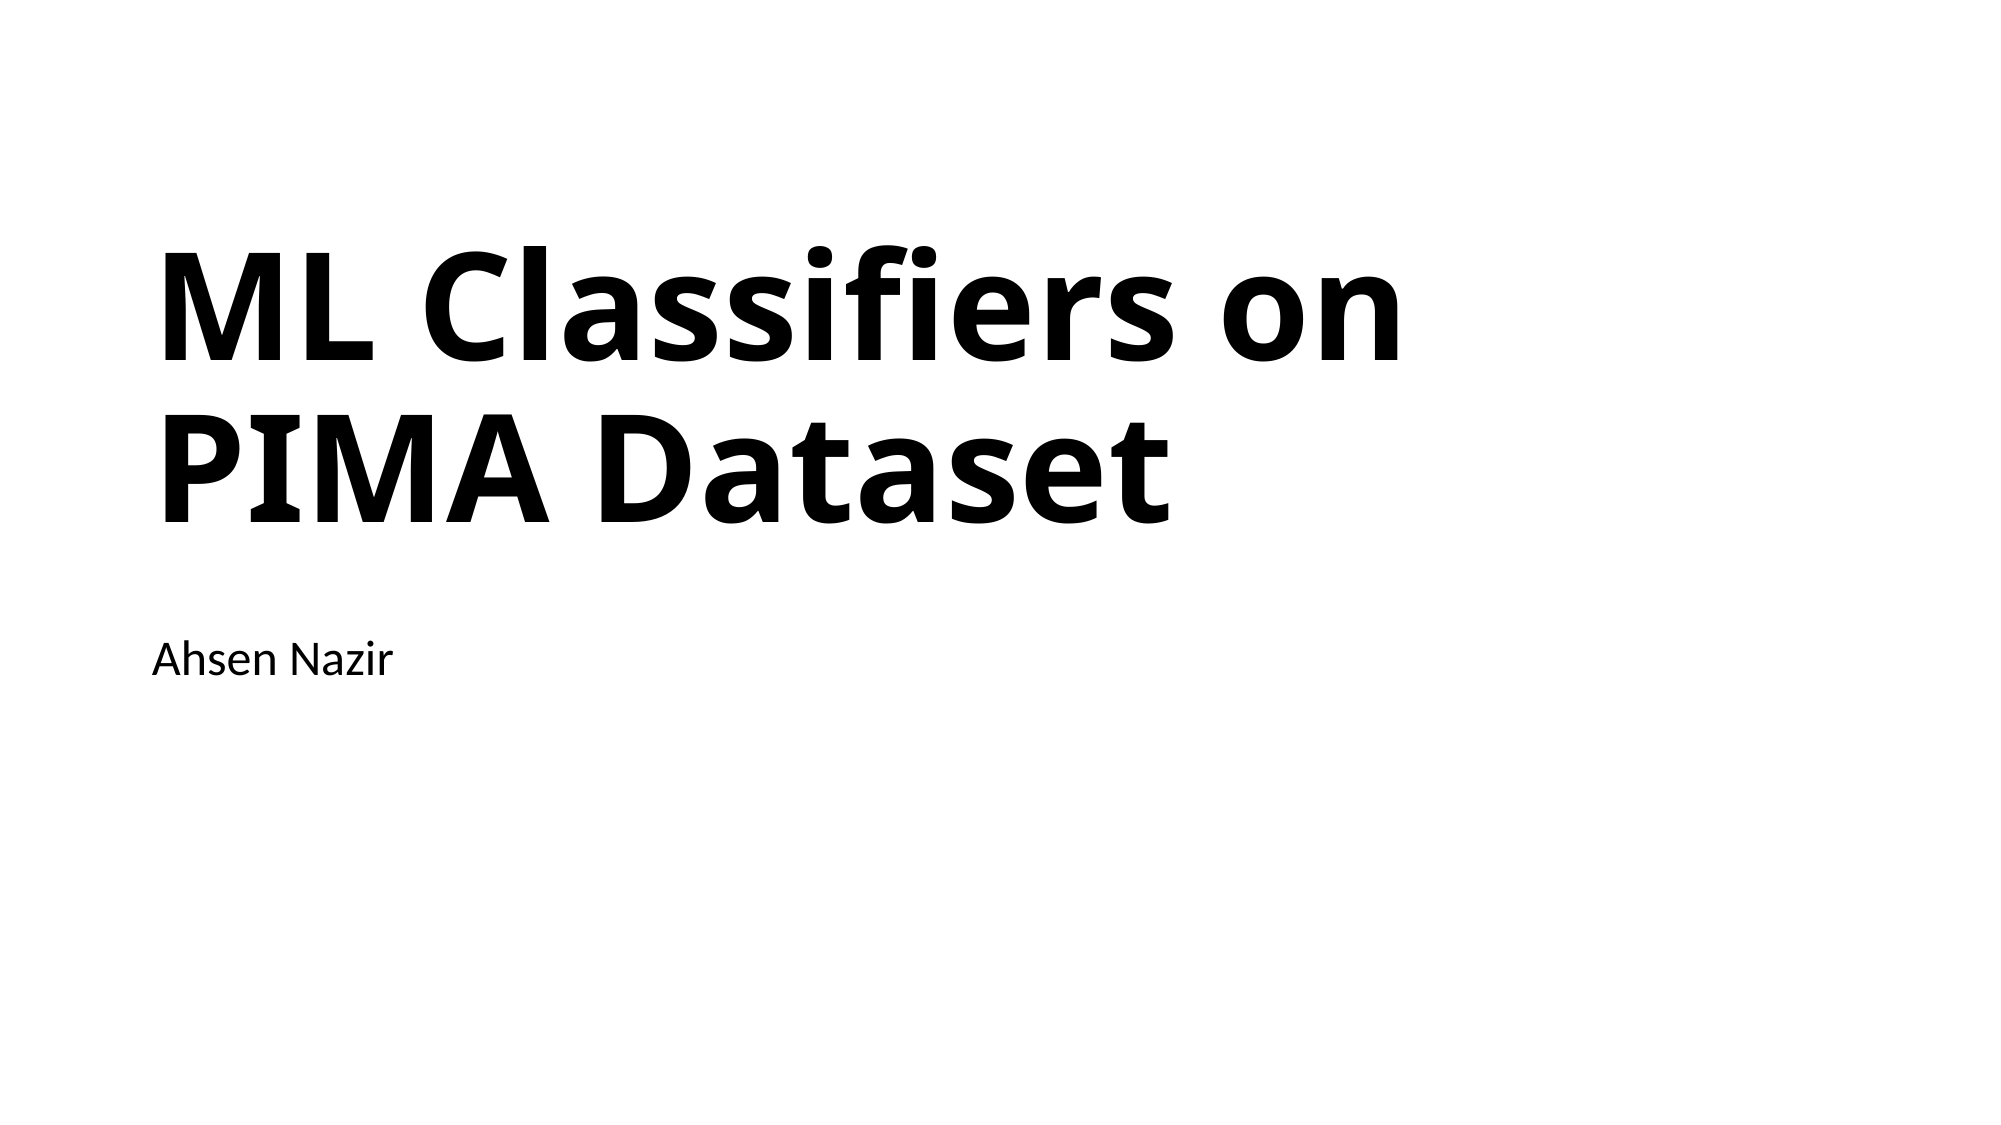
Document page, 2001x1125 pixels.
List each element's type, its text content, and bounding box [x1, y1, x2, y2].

text_box Ahsen Nazir [137, 624, 1290, 791]
text_box ML Classifiers on PIMA Dataset [137, 183, 1740, 563]
